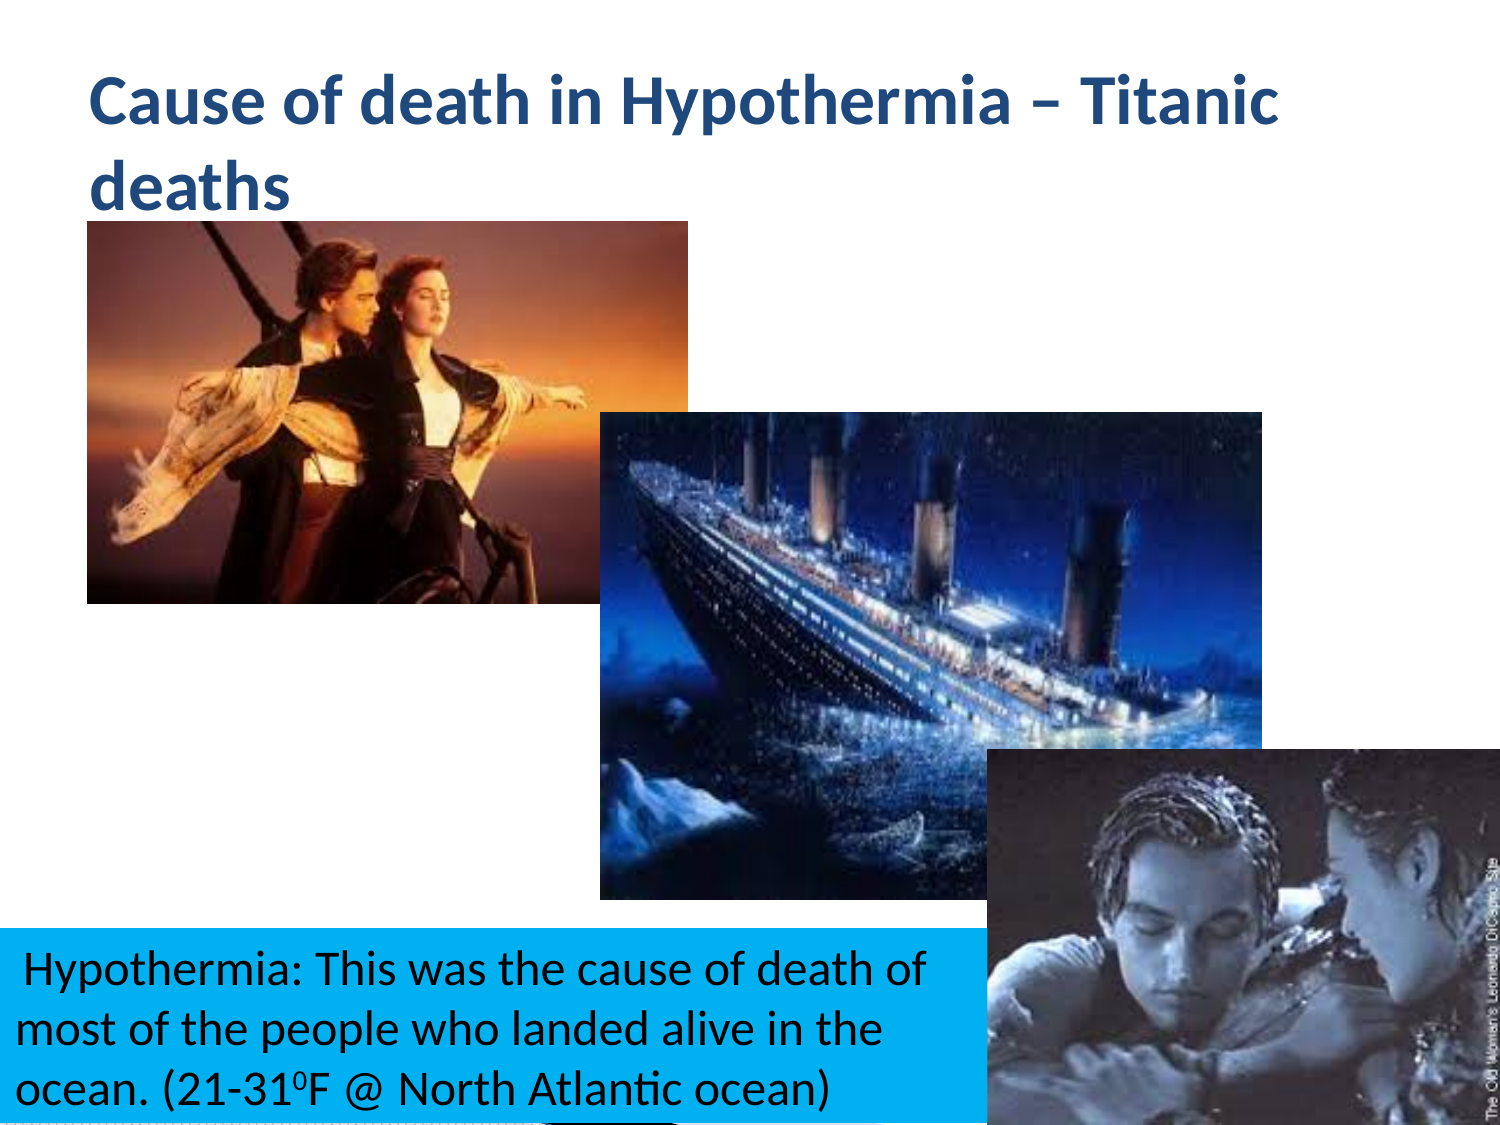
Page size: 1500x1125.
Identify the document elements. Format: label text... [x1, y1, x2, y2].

title Cause of death in Hypothermia – Titanic deaths [75, 45, 1425, 233]
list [987, 749, 1500, 1125]
text_box Hypothermia: This was the cause of death of most of the people who landed alive in the ocean. (21-310F @ North Atlantic ocean) [0, 928, 981, 1123]
picture [87, 221, 1263, 901]
